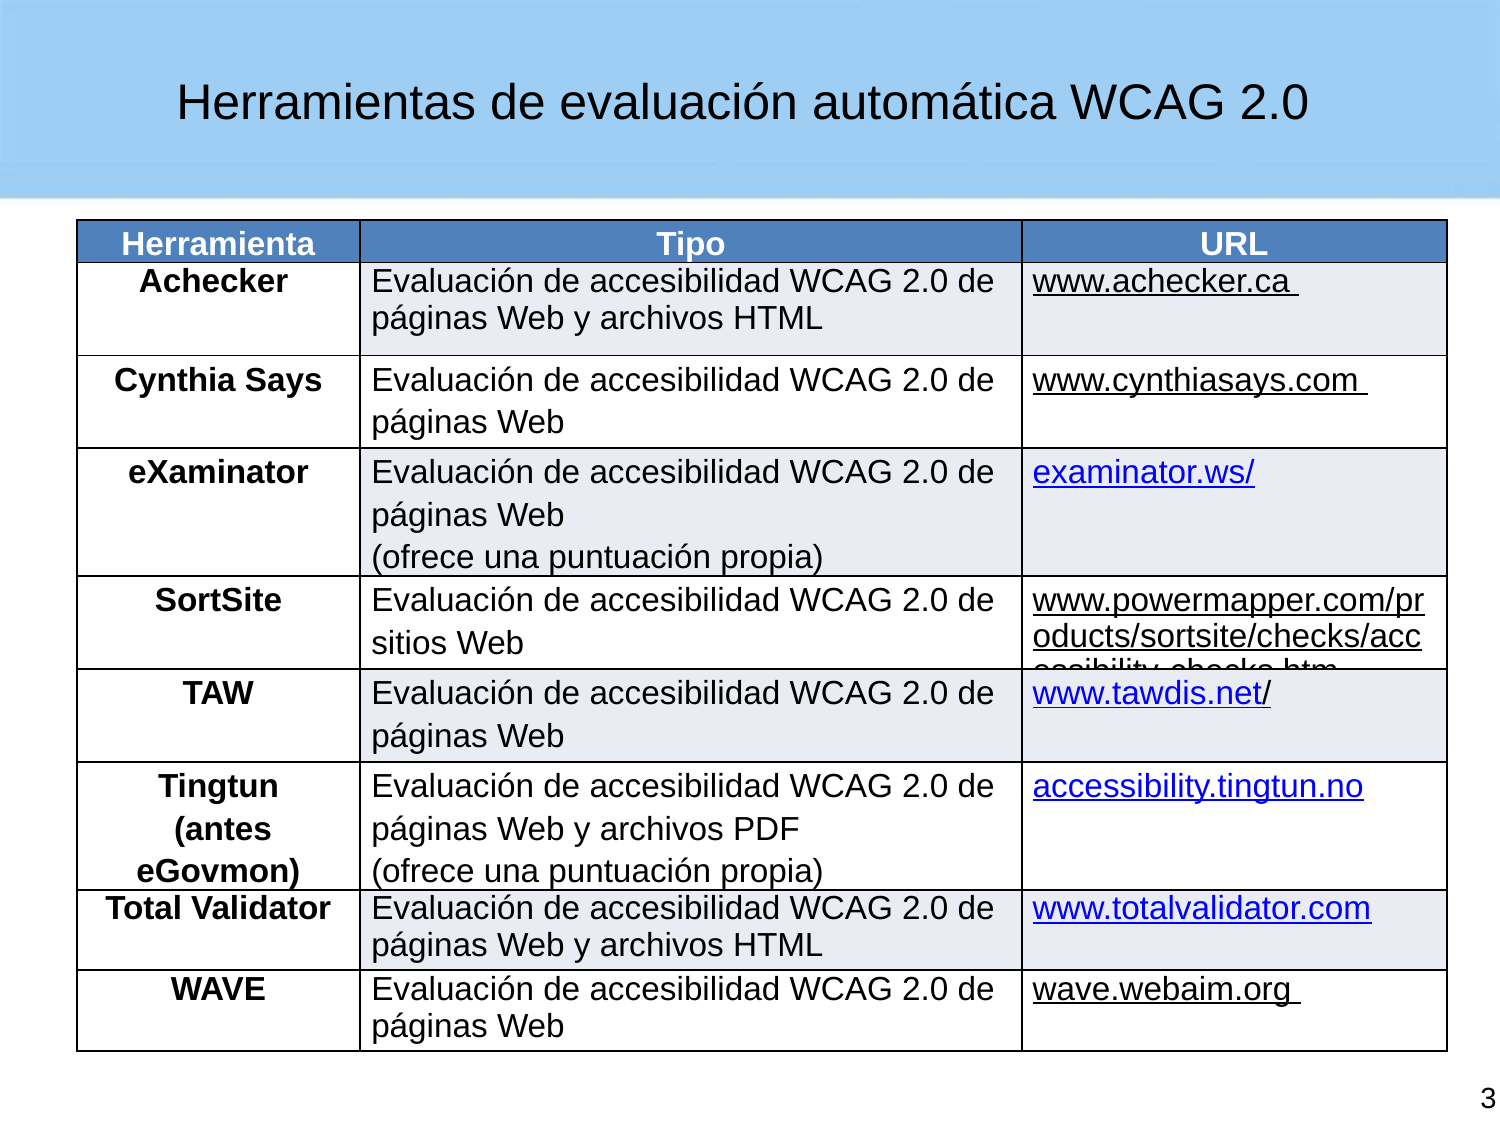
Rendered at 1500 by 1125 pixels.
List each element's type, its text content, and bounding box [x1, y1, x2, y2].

table_cell www.achecker.ca [1023, 263, 1446, 355]
table_cell TAW [78, 670, 359, 761]
table_cell www.tawdis.net/ [1023, 670, 1446, 761]
table_cell Achecker [78, 263, 359, 355]
slide_number 3 [1161, 1066, 1500, 1125]
table_cell Evaluación de accesibilidad WCAG 2.0 de páginas Web [361, 670, 1021, 761]
table_cell Evaluación de accesibilidad WCAG 2.0 de sitios Web [361, 577, 1021, 668]
table_cell Evaluación de accesibilidad WCAG 2.0 de páginas Web [361, 971, 1021, 1050]
table_cell Tingtun (antes eGovmon) [78, 763, 359, 889]
table_cell Evaluación de accesibilidad WCAG 2.0 de páginas Web [361, 356, 1021, 447]
table_cell accessibility.tingtun.no [1023, 763, 1446, 889]
table_cell eXaminator [78, 449, 359, 575]
table_cell examinator.ws/ [1023, 449, 1446, 575]
table_cell www.cynthiasays.com [1023, 356, 1446, 447]
table_cell www.totalvalidator.com [1023, 891, 1446, 969]
table_header Herramienta [78, 221, 359, 262]
table_cell Cynthia Says [78, 356, 359, 447]
table_cell Evaluación de accesibilidad WCAG 2.0 de páginas Web y archivos HTML [361, 891, 1021, 969]
table_header URL [1023, 221, 1446, 262]
table_cell SortSite [78, 577, 359, 668]
table_cell WAVE [78, 971, 359, 1050]
table_cell Evaluación de accesibilidad WCAG 2.0 de páginas Web (ofrece una puntuación propia) [361, 449, 1021, 575]
table_cell Evaluación de accesibilidad WCAG 2.0 de páginas Web y archivos HTML [361, 263, 1021, 355]
table_cell Evaluación de accesibilidad WCAG 2.0 de páginas Web y archivos PDF (ofrece una puntuación propia) [361, 763, 1021, 889]
table_cell Total Validator [78, 891, 359, 969]
table_cell wave.webaim.org [1023, 971, 1446, 1050]
picture [0, 0, 1500, 1125]
table_cell www.powermapper.com/products/sortsite/checks/accessibility-checks.htm [1023, 577, 1446, 668]
title Herramientas de evaluación automática WCAG 2.0 [67, 0, 1418, 200]
table_header Tipo [361, 221, 1021, 262]
